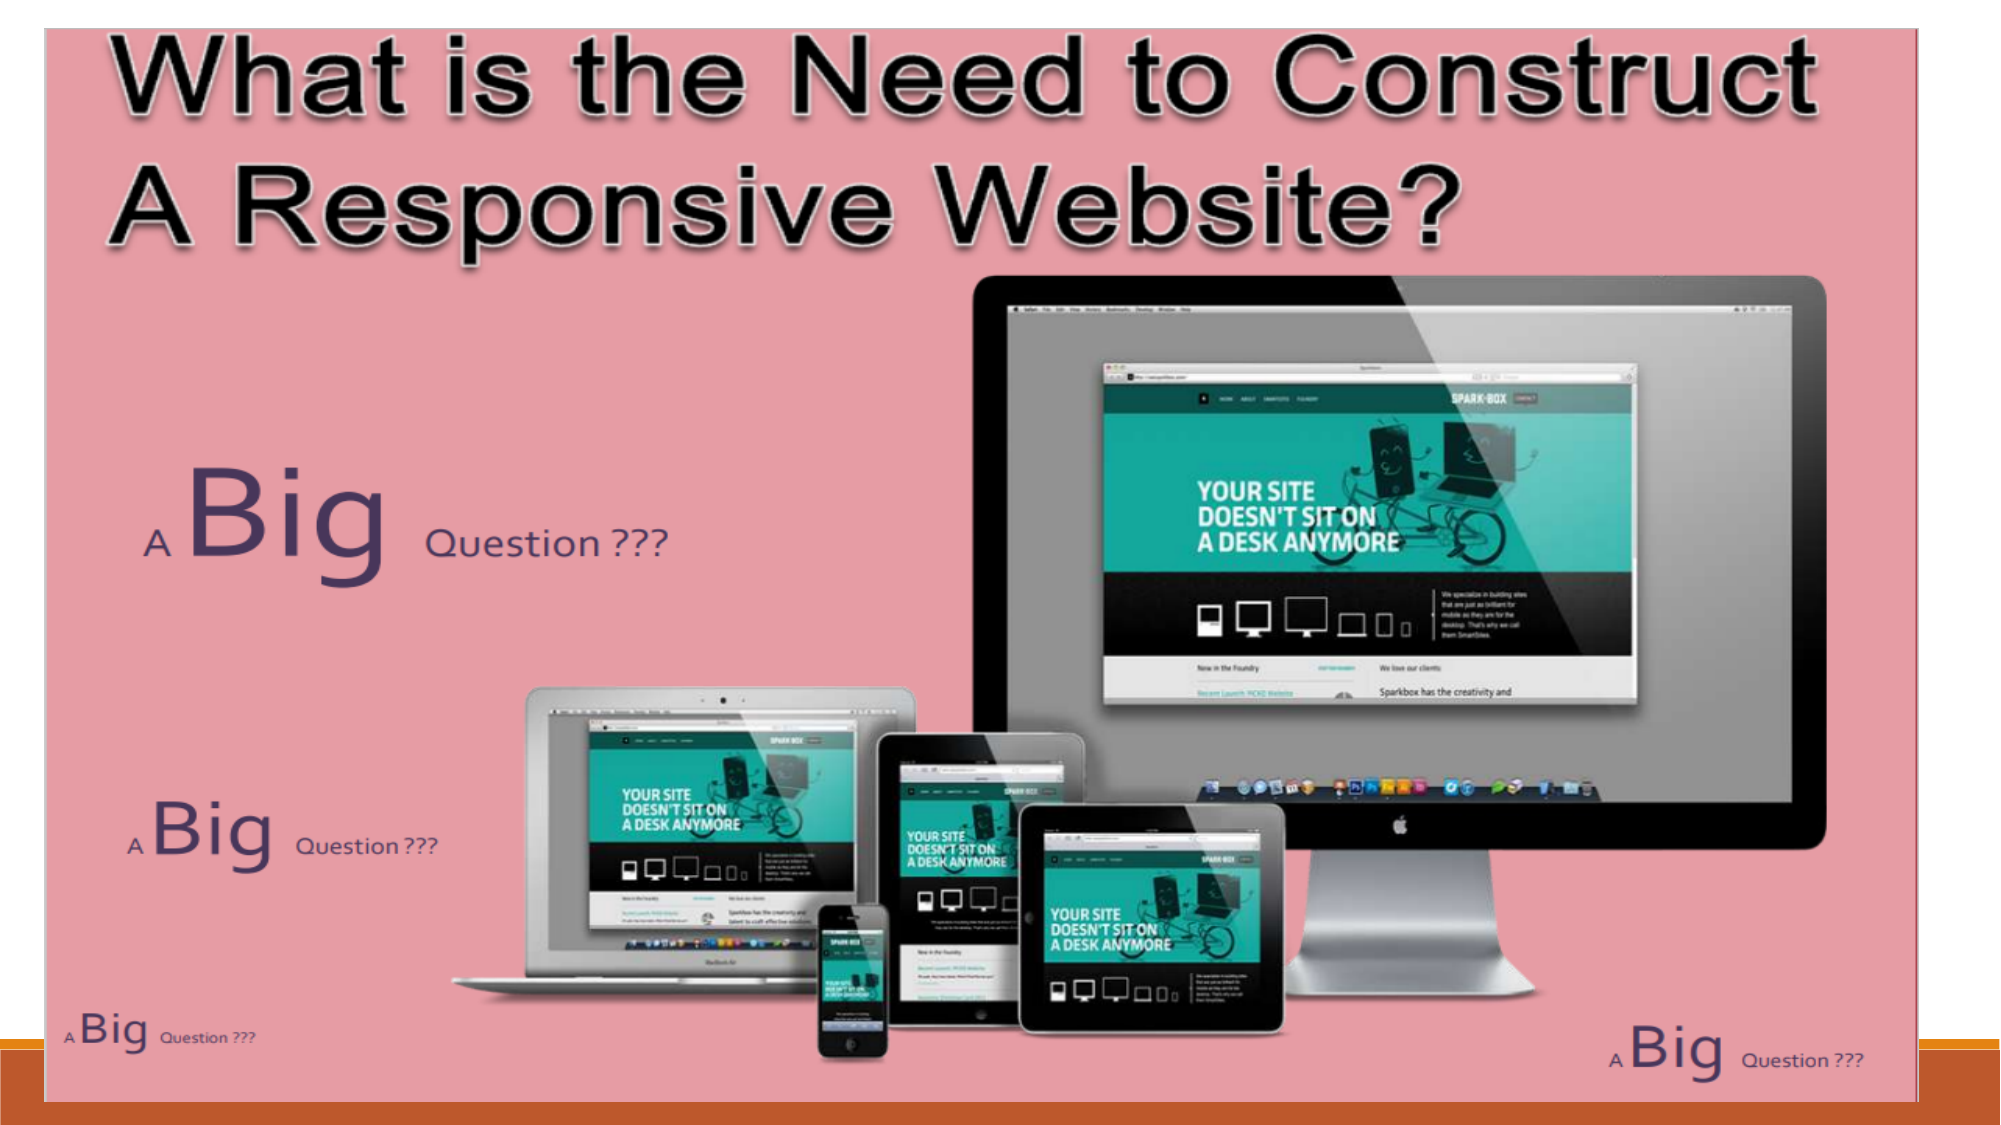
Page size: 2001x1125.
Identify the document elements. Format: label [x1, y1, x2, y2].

picture [44, 28, 1919, 1103]
